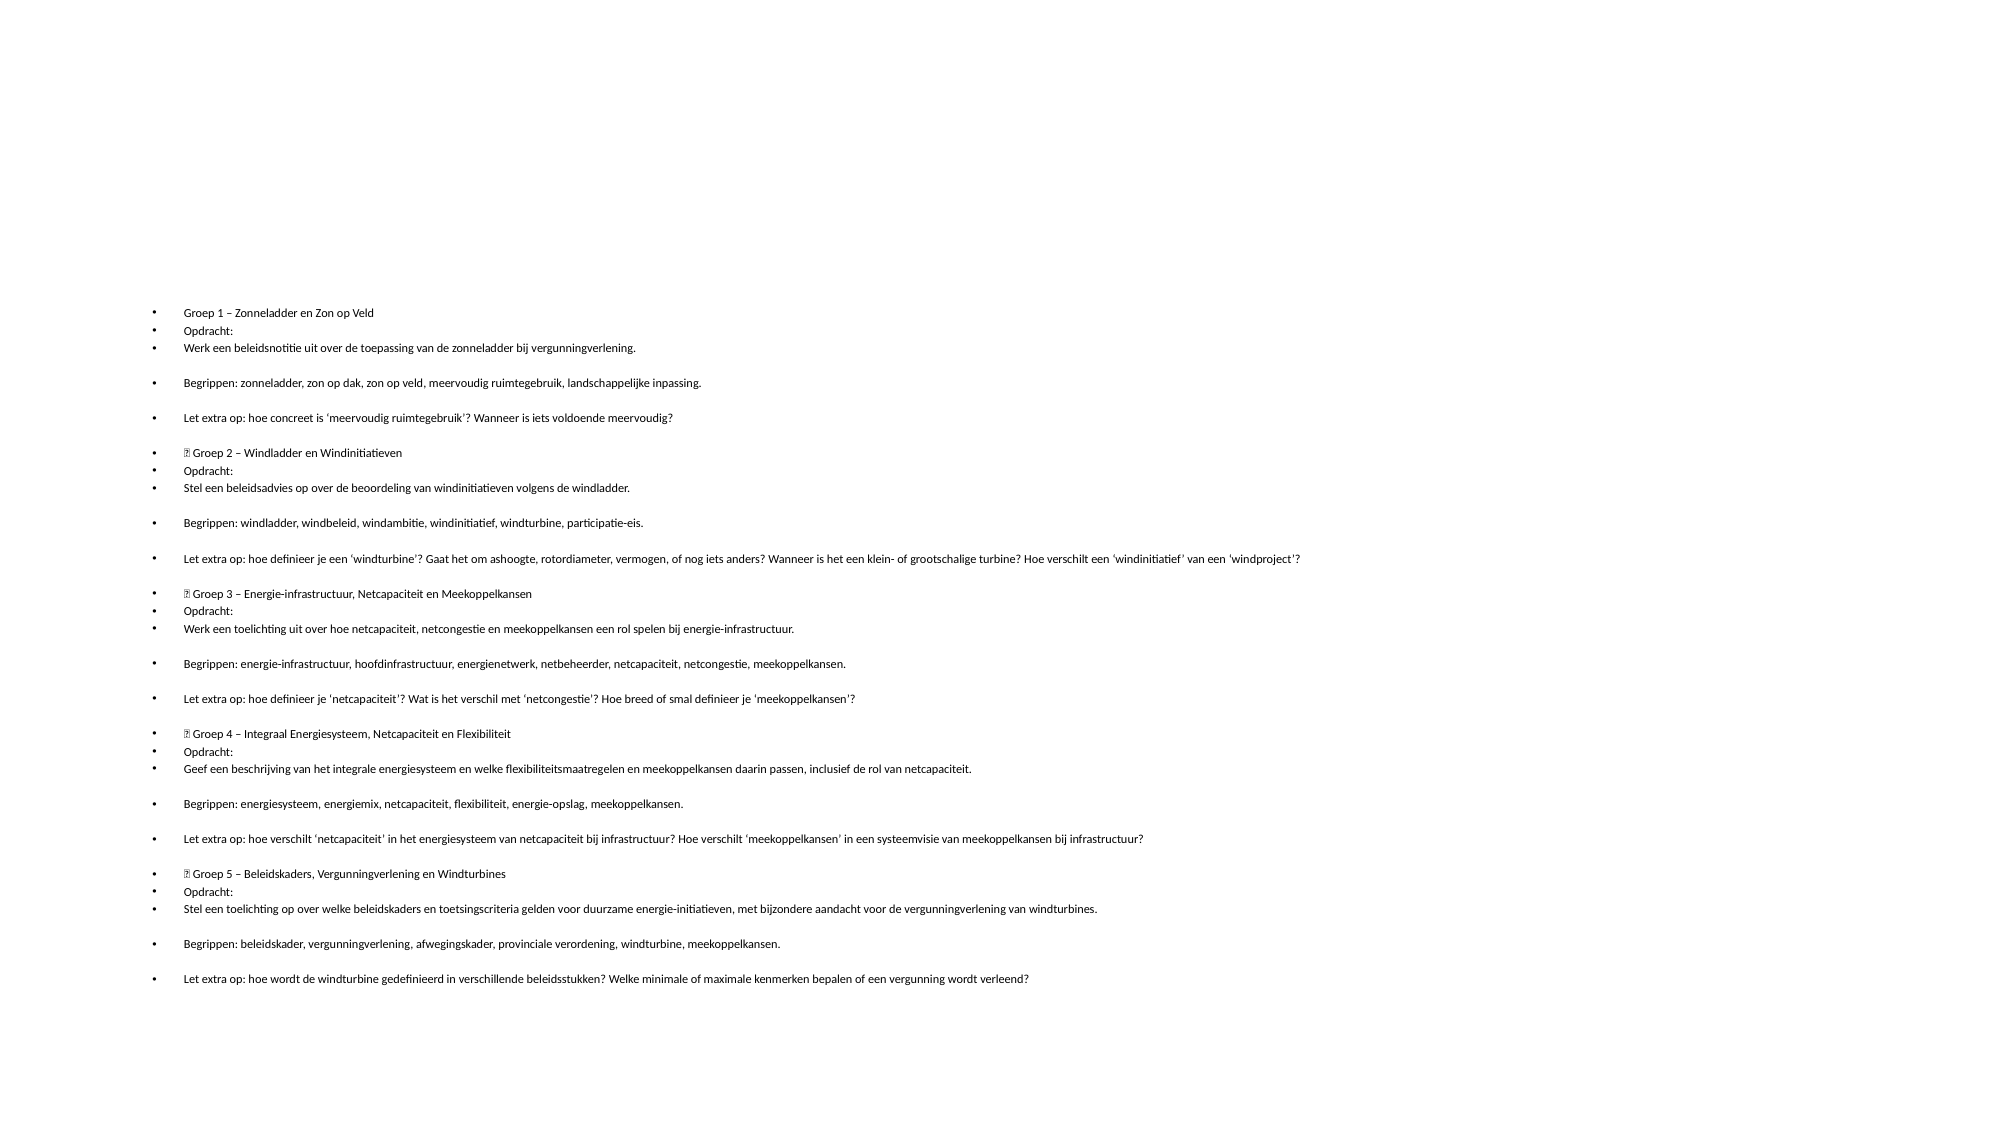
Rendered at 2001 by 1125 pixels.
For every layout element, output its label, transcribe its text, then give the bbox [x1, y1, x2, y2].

list Groep 1 – Zonneladder en Zon op Veld Opdracht: Werk een beleidsnotitie uit over de toepassing van de zonneladder bij vergunningverlening. Begrippen: zonneladder, zon op dak, zon op veld, meervoudig ruimtegebruik, landschappelijke inpassing. Let extra op: hoe concreet is ‘meervoudig ruimtegebruik’? Wanneer is iets voldoende meervoudig? 🔹 Groep 2 – Windladder en Windinitiatieven Opdracht: Stel een beleidsadvies op over de beoordeling van windinitiatieven volgens de windladder. Begrippen: windladder, windbeleid, windambitie, windinitiatief, windturbine, participatie-eis. Let extra op: hoe definieer je een ‘windturbine’? Gaat het om ashoogte, rotordiameter, vermogen, of nog iets anders? Wanneer is het een klein- of grootschalige turbine? Hoe verschilt een ‘windinitiatief’ van een ‘windproject’? 🔹 Groep 3 – Energie-infrastructuur, Netcapaciteit en Meekoppelkansen Opdracht: Werk een toelichting uit over hoe netcapaciteit, netcongestie en meekoppelkansen een rol spelen bij energie-infrastructuur. Begrippen: energie-infrastructuur, hoofdinfrastructuur, energienetwerk, netbeheerder, netcapaciteit, netcongestie, meekoppelkansen. Let extra op: hoe definieer je ‘netcapaciteit’? Wat is het verschil met ‘netcongestie’? Hoe breed of smal definieer je ‘meekoppelkansen’? 🔹 Groep 4 – Integraal Energiesysteem, Netcapaciteit en Flexibiliteit Opdracht: Geef een beschrijving van het integrale energiesysteem en welke flexibiliteitsmaatregelen en meekoppelkansen daarin passen, inclusief de rol van netcapaciteit. Begrippen: energiesysteem, energiemix, netcapaciteit, flexibiliteit, energie-opslag, meekoppelkansen. Let extra op: hoe verschilt ‘netcapaciteit’ in het energiesysteem van netcapaciteit bij infrastructuur? Hoe verschilt ‘meekoppelkansen’ in een systeemvisie van meekoppelkansen bij infrastructuur? 🔹 Groep 5 – Beleidskaders, Vergunningverlening en Windturbines Opdracht: Stel een toelichting op over welke beleidskaders en toetsingscriteria gelden voor duurzame energie-initiatieven, met bijzondere aandacht voor de vergunningverlening van windturbines. Begrippen: beleidskader, vergunningverlening, afwegingskader, provinciale verordening, windturbine, meekoppelkansen. Let extra op: hoe wordt de windturbine gedefinieerd in verschillende beleidsstukken? Welke minimale of maximale kenmerken bepalen of een vergunning wordt verleend? [137, 299, 1863, 1014]
